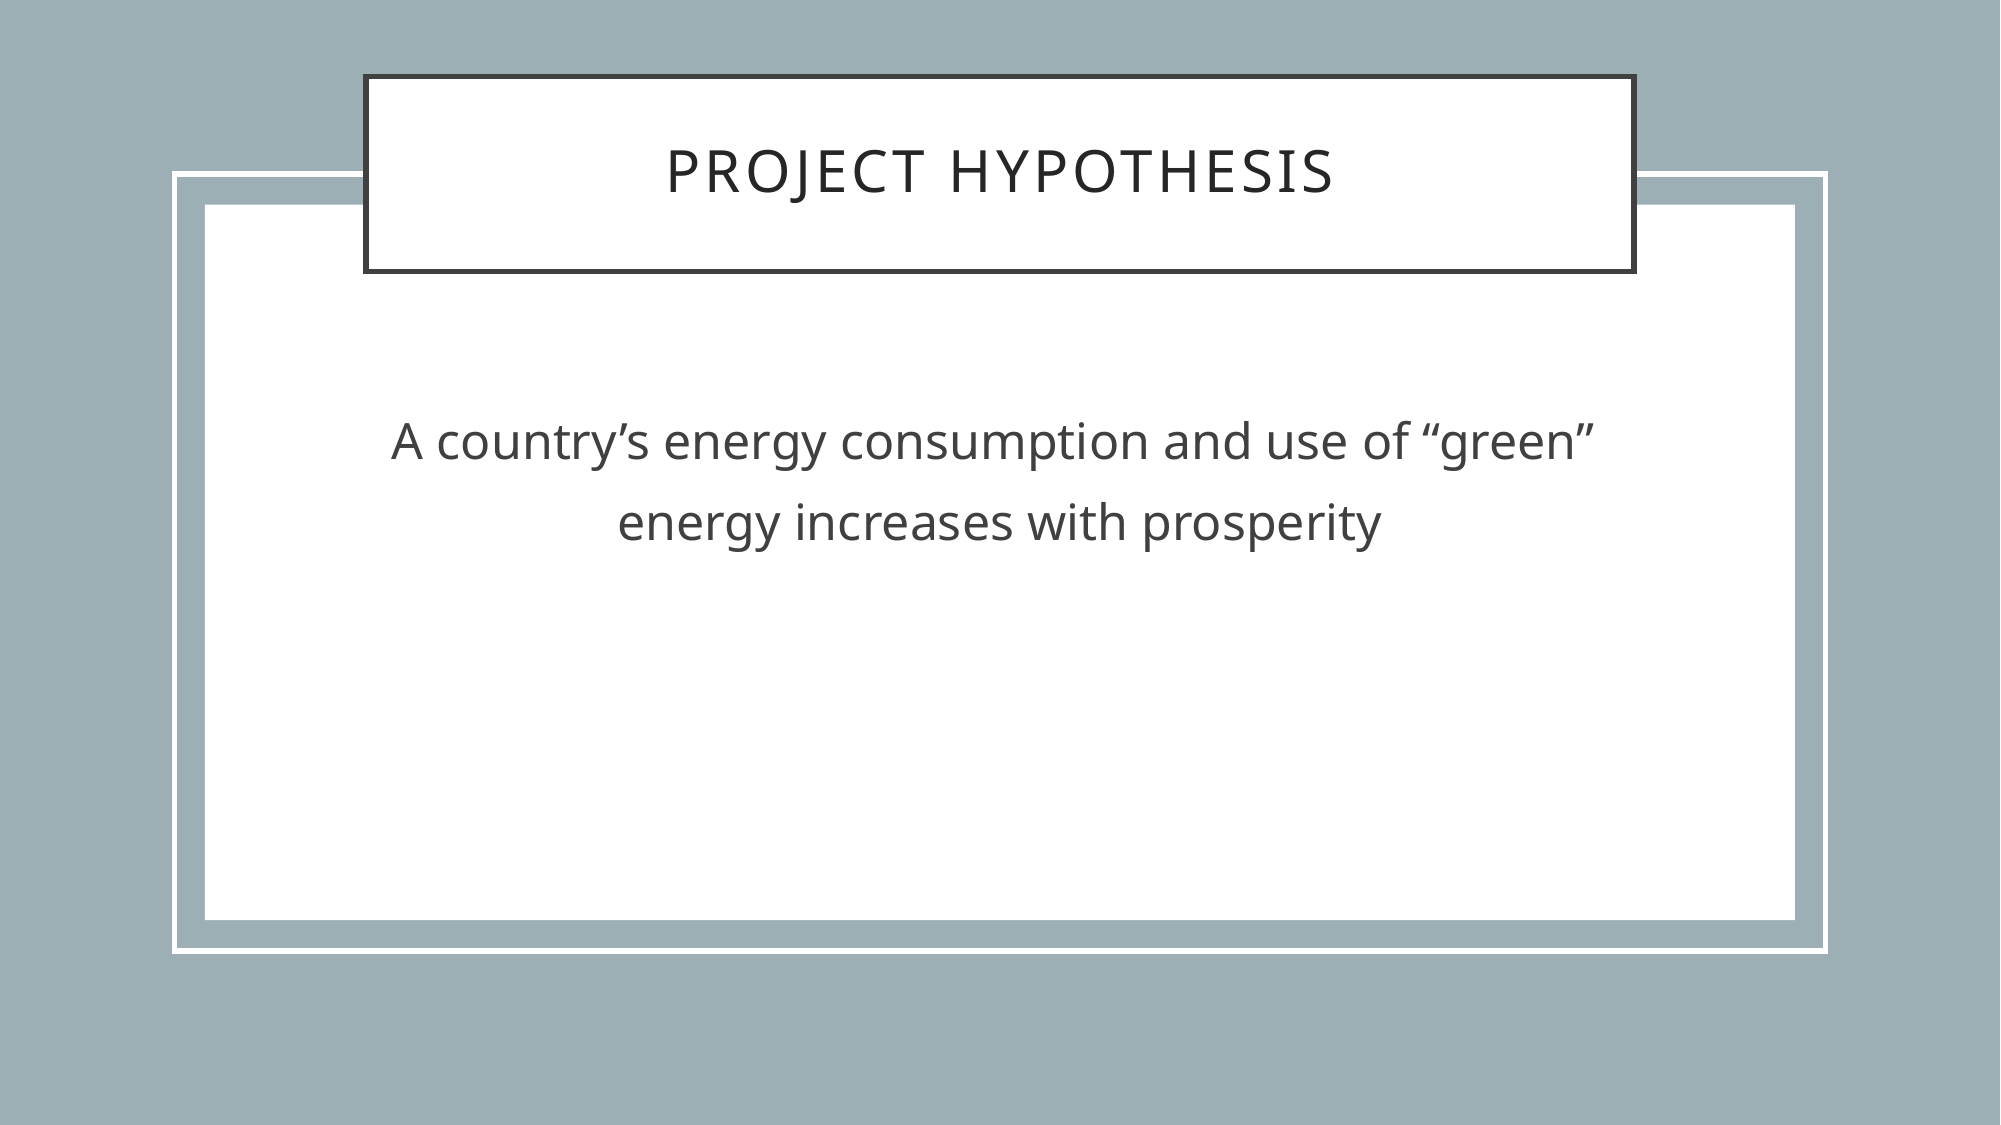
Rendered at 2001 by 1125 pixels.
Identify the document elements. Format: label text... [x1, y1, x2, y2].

list A country’s energy consumption and use of “green” energy increases with prosperity [279, 401, 1721, 849]
title Project hypothesis [363, 74, 1637, 274]
text_box [173, 173, 1827, 952]
text_box [0, 0, 2000, 1125]
